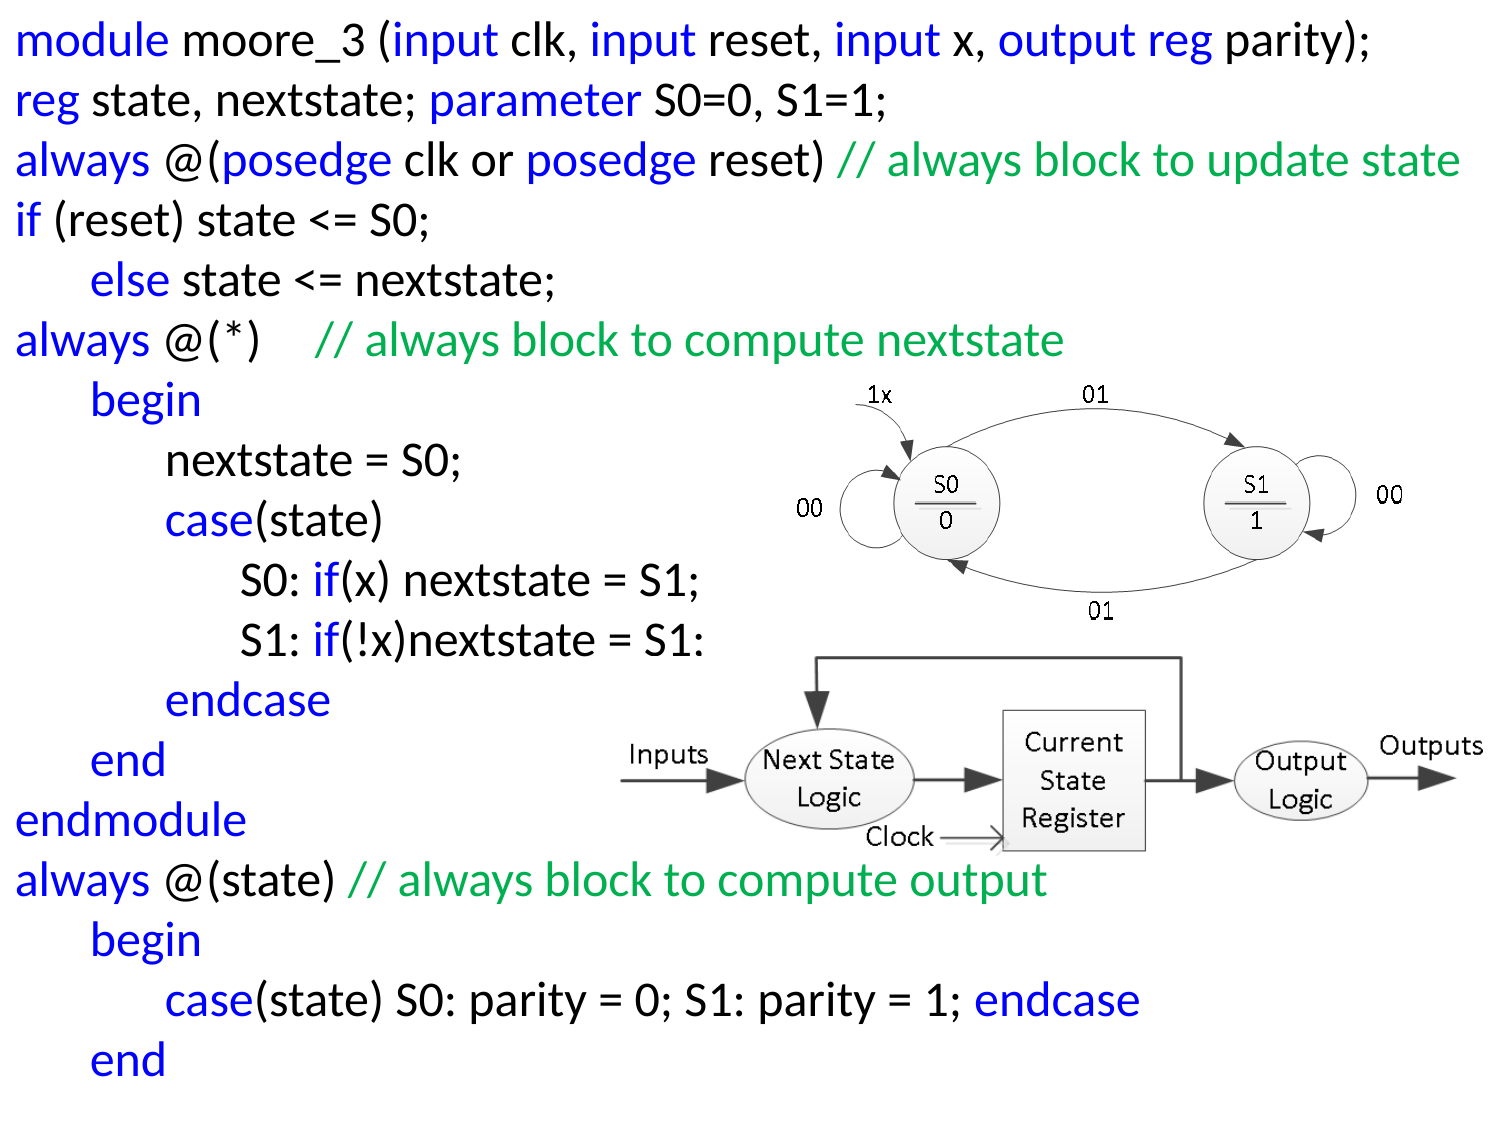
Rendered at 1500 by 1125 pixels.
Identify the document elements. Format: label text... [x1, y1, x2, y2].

picture [796, 385, 1402, 621]
text_box module moore_3 (input clk, input reset, input x, output reg parity); reg state, nextstate; parameter S0=0, S1=1; always @(posedge clk or posedge reset) // always block to update state if (reset) state <= S0; else state <= nextstate; always @(*) // always block to compute nextstate begin nextstate = S0; case(state) S0: if(x) nextstate = S1; S1: if(!x)nextstate = S1; endcase end endmodule always @(state) // always block to compute output begin case(state) S0: parity = 0; S1: parity = 1; endcase end [0, 0, 1500, 1094]
picture [619, 656, 1483, 857]
